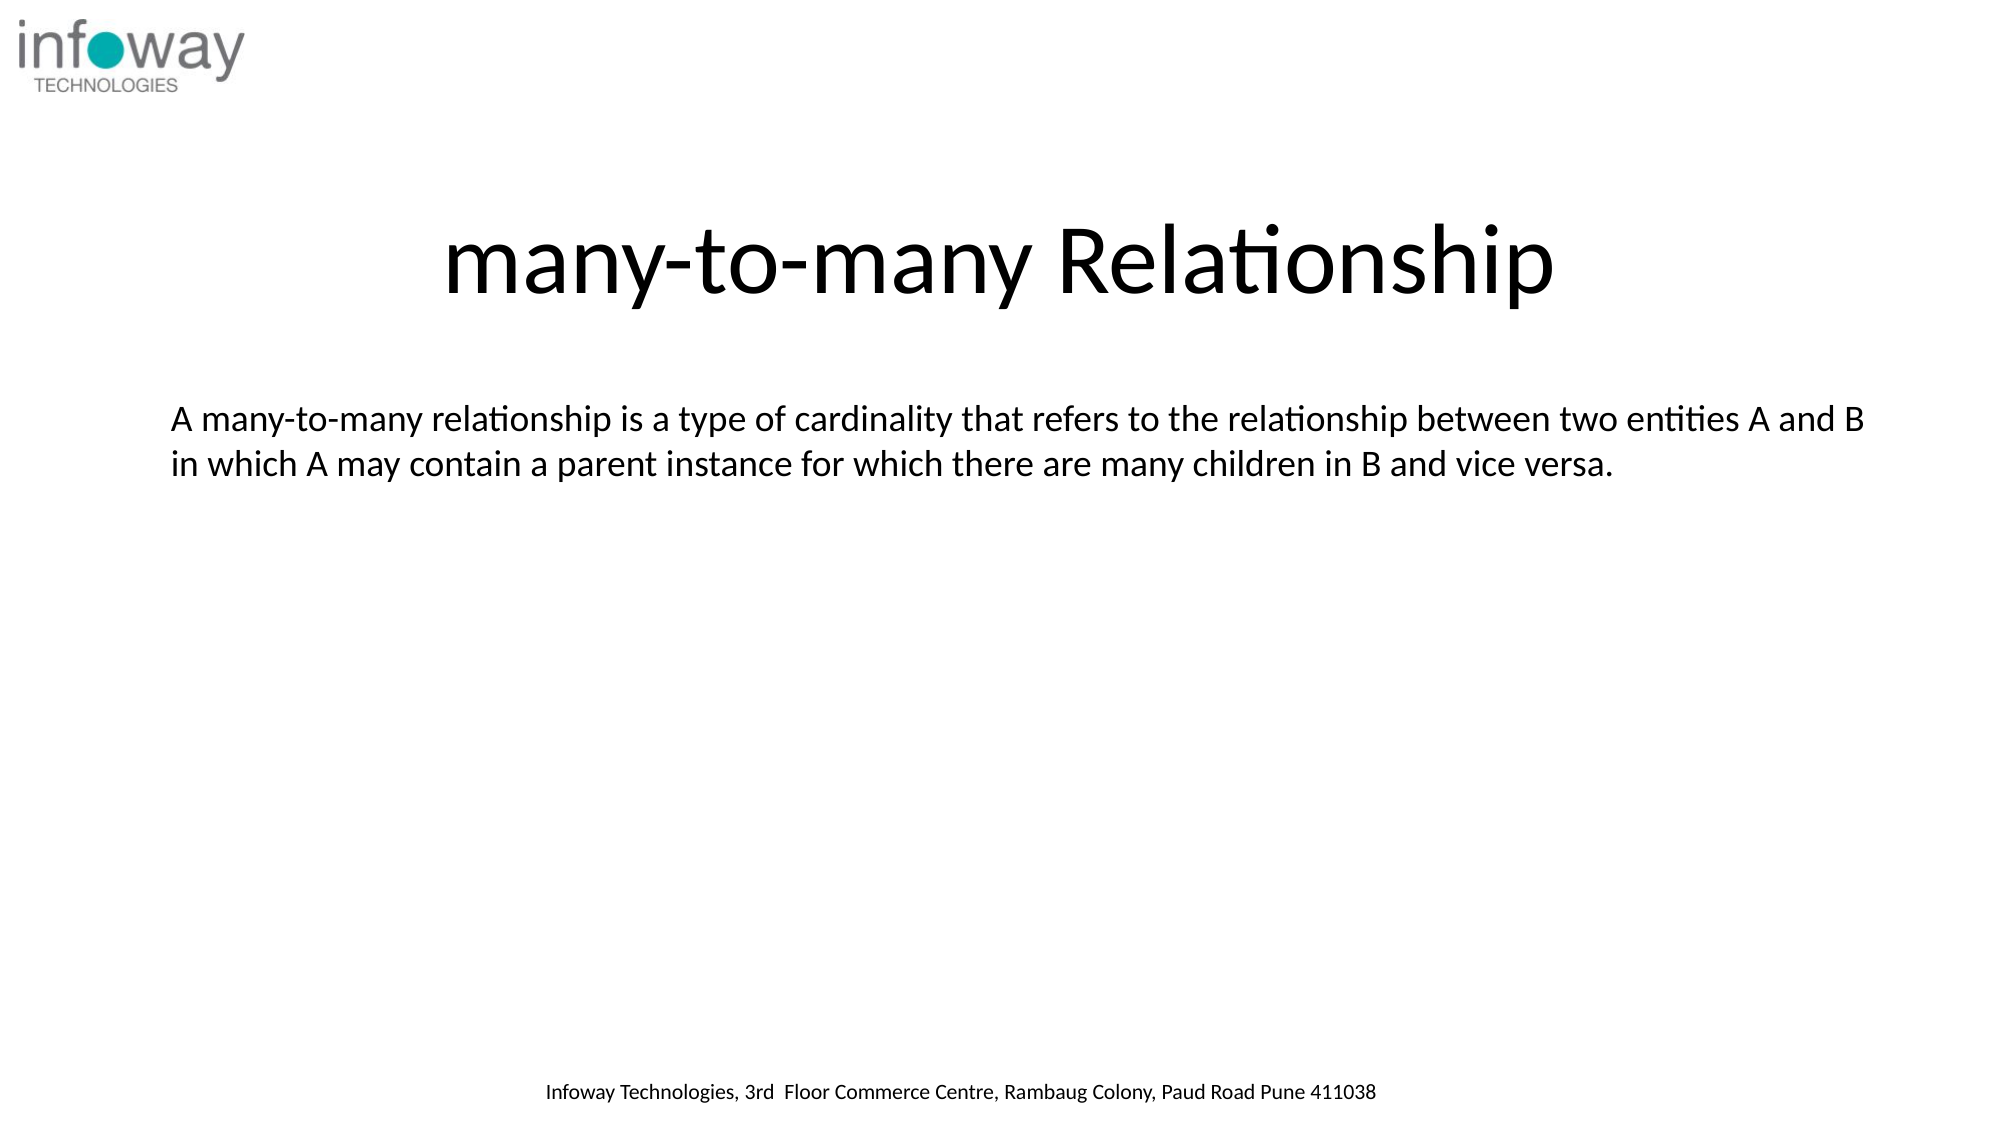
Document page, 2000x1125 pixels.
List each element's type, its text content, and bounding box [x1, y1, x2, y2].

text_box A many-to-many relationship is a type of cardinality that refers to the relationship between two entities A and B in which A may contain a parent instance for which there are many children in B and vice versa. [156, 386, 1903, 492]
picture [19, 18, 245, 93]
text_box Infoway Technologies, 3rd Floor Commerce Centre, Rambaug Colony, Paud Road Pune 411038 [531, 1070, 1417, 1125]
text_box many-to-many Relationship [274, 211, 1725, 362]
